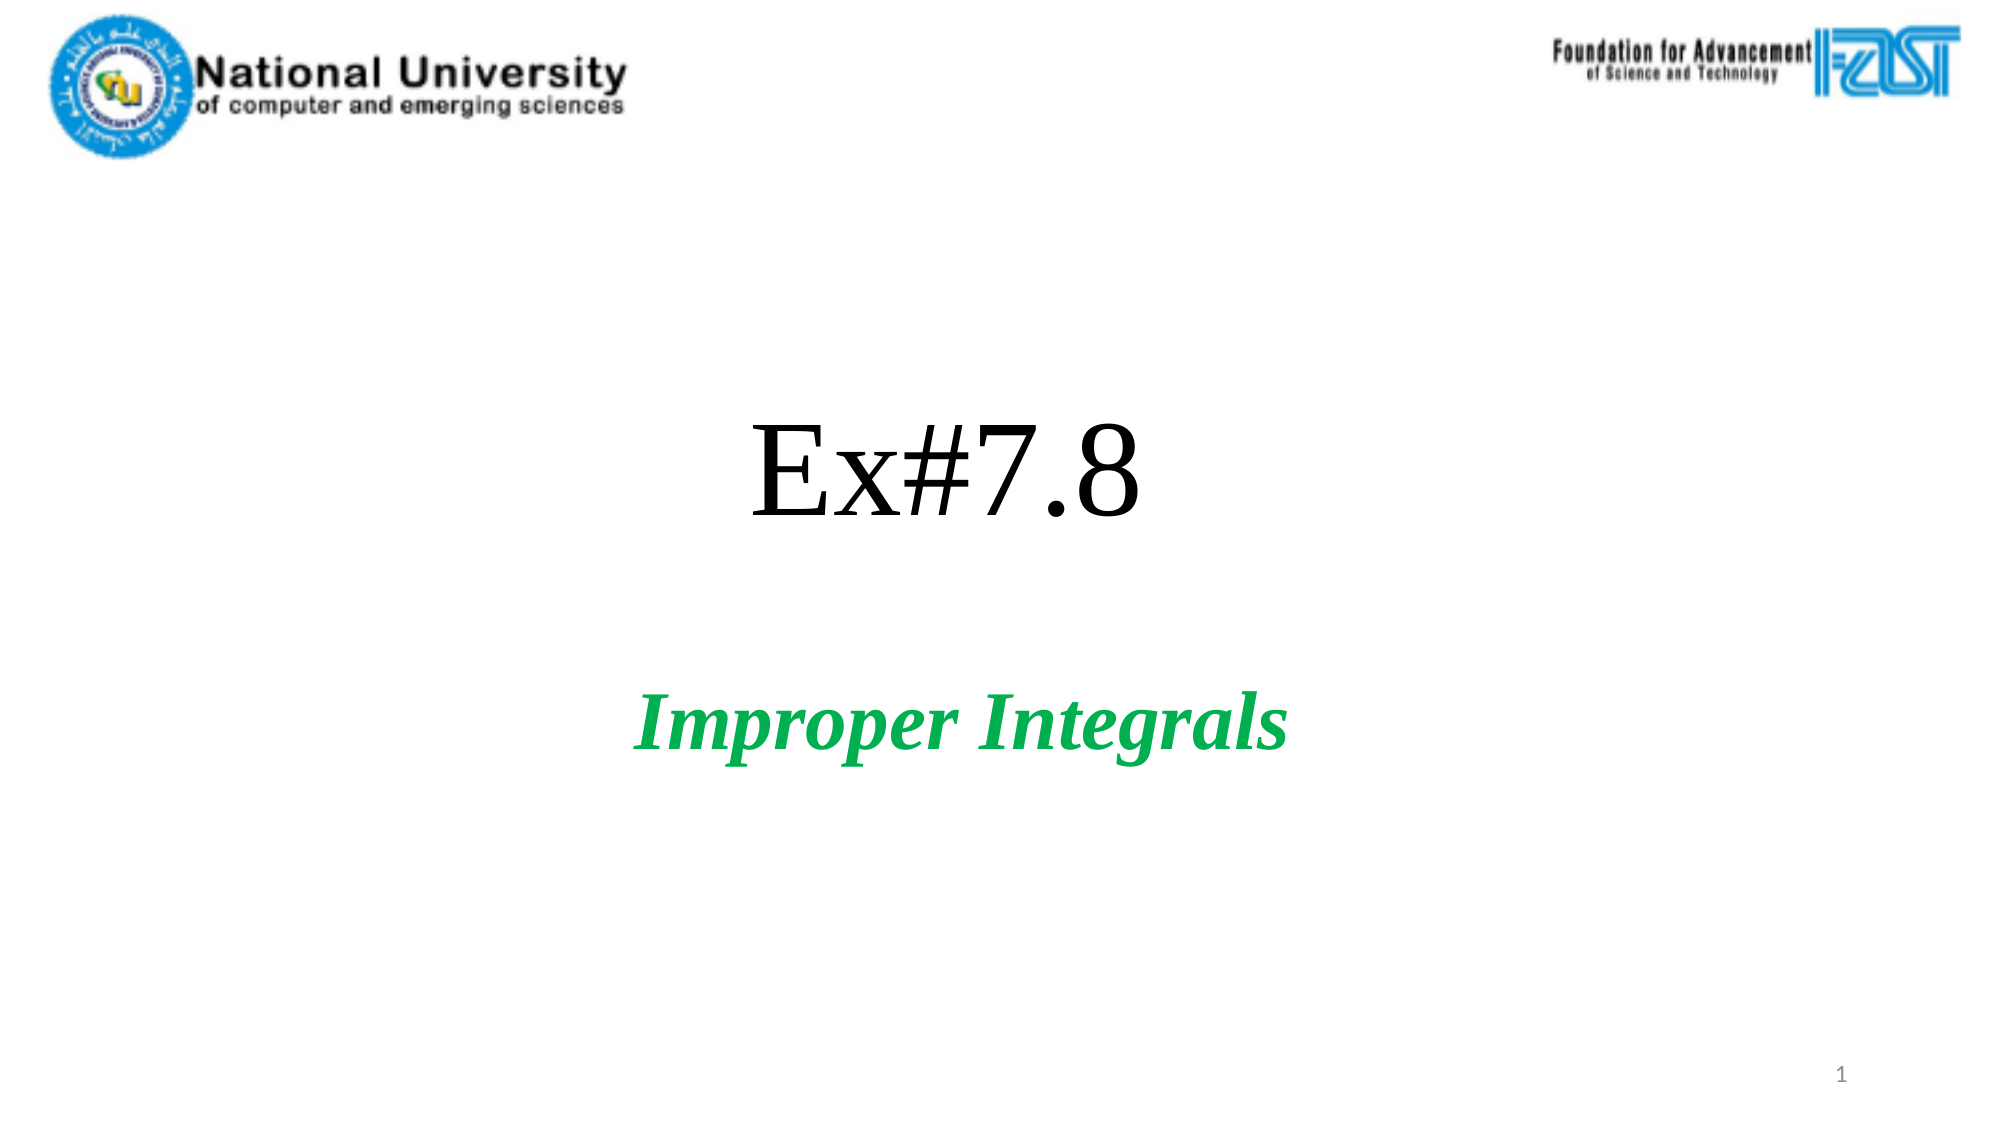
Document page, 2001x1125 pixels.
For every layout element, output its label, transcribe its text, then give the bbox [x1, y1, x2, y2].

picture [1528, 0, 1995, 100]
slide_number 1 [1412, 1042, 1863, 1103]
picture [1, 0, 666, 171]
list Improper Integrals [1, 670, 1924, 1115]
title Ex#7.8 [115, 366, 1778, 576]
